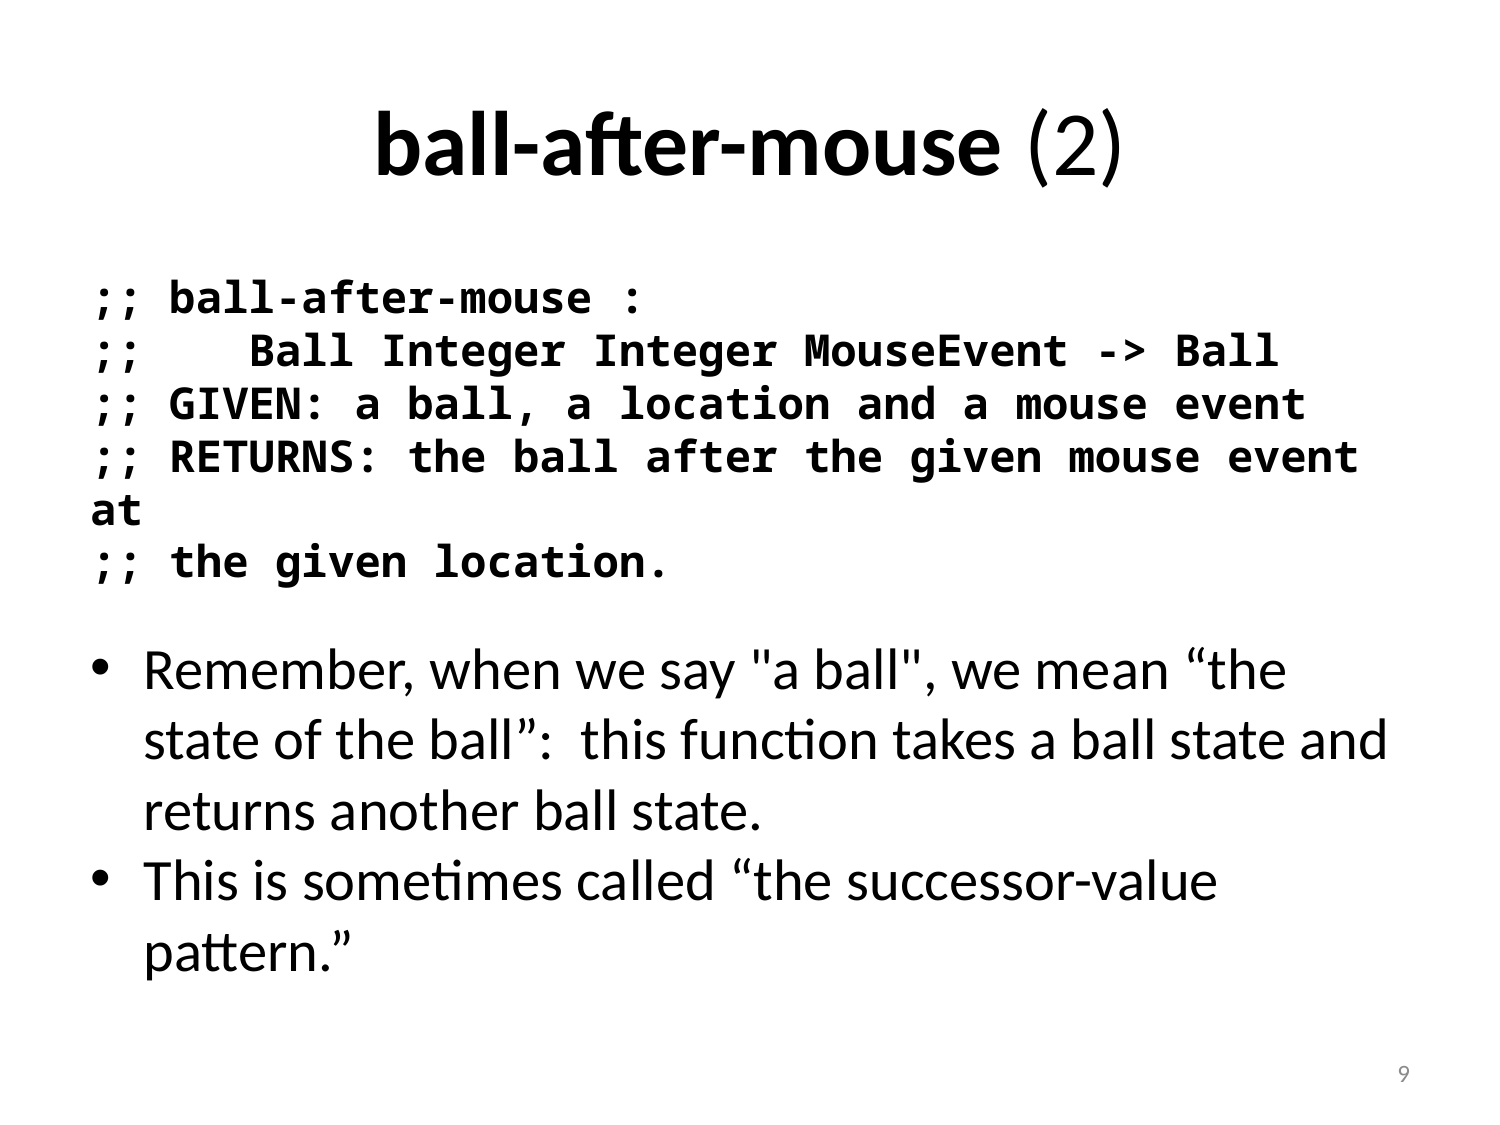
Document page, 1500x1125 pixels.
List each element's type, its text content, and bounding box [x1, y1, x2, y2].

slide_number 9 [1074, 1042, 1425, 1103]
title ball-after-mouse (2) [75, 45, 1425, 233]
list ;; ball-after-mouse : ;; Ball Integer Integer MouseEvent -> Ball ;; GIVEN: a ball, a location and a mouse event ;; RETURNS: the ball after the given mouse event at ;; the given location. Remember, when we say "a ball", we mean “the state of the ball”: this function takes a ball state and returns another ball state. This is sometimes called “the successor-value pattern.” [75, 262, 1425, 1005]
